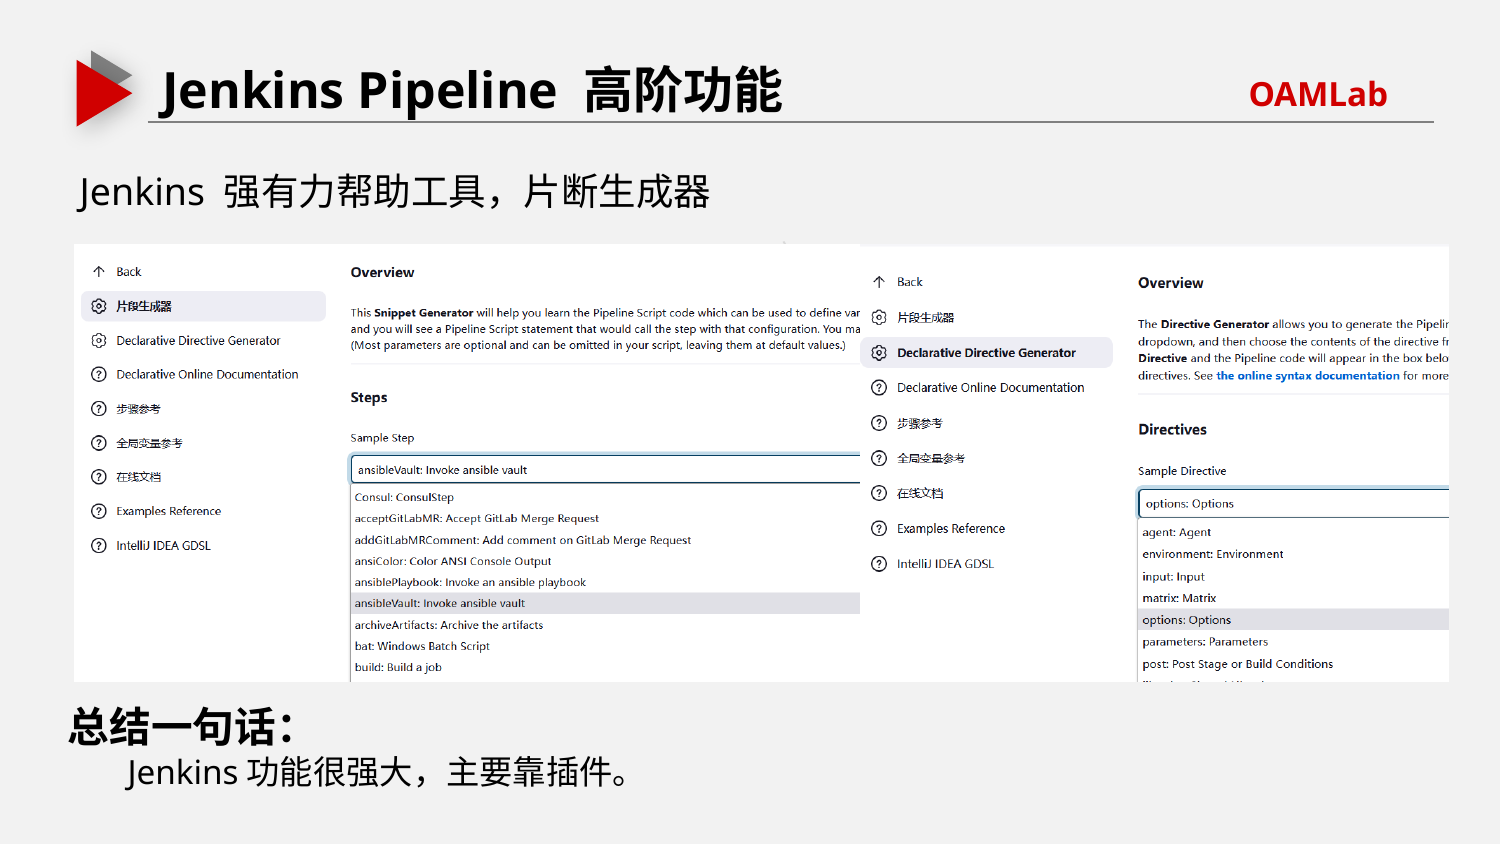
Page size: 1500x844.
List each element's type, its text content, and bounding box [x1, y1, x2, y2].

picture [74, 244, 1450, 682]
text_box Jenkins 强有力帮助工具，片断生成器 [64, 160, 754, 221]
text_box Jenkins Pipeline 高阶功能 [147, 50, 998, 126]
text_box 总结一句话： Jenkins功能很强大，主要靠插件。 [53, 693, 1034, 799]
